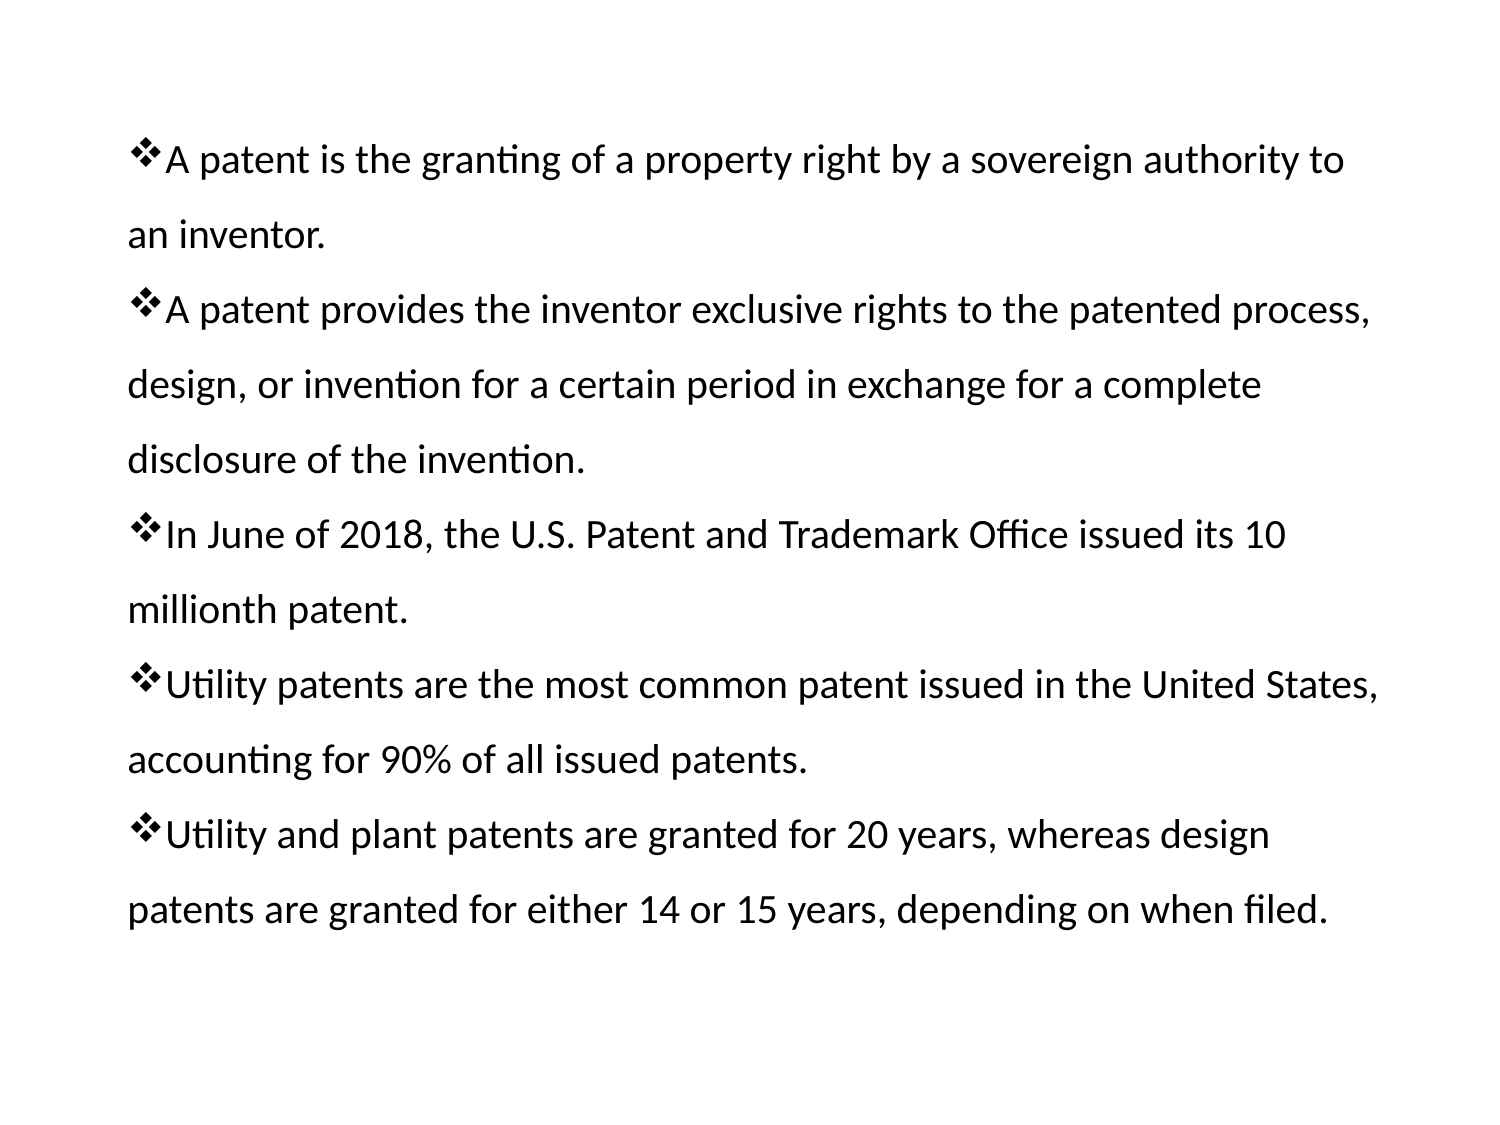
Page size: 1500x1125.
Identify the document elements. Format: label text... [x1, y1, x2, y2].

text_box A patent is the granting of a property right by a sovereign authority to an inventor. A patent provides the inventor exclusive rights to the patented process, design, or invention for a certain period in exchange for a complete disclosure of the invention. In June of 2018, the U.S. Patent and Trademark Office issued its 10 millionth patent. Utility patents are the most common patent issued in the United States, accounting for 90% of all issued patents. Utility and plant patents are granted for 20 years, whereas design patents are granted for either 14 or 15 years, depending on when filed. [112, 99, 1400, 940]
